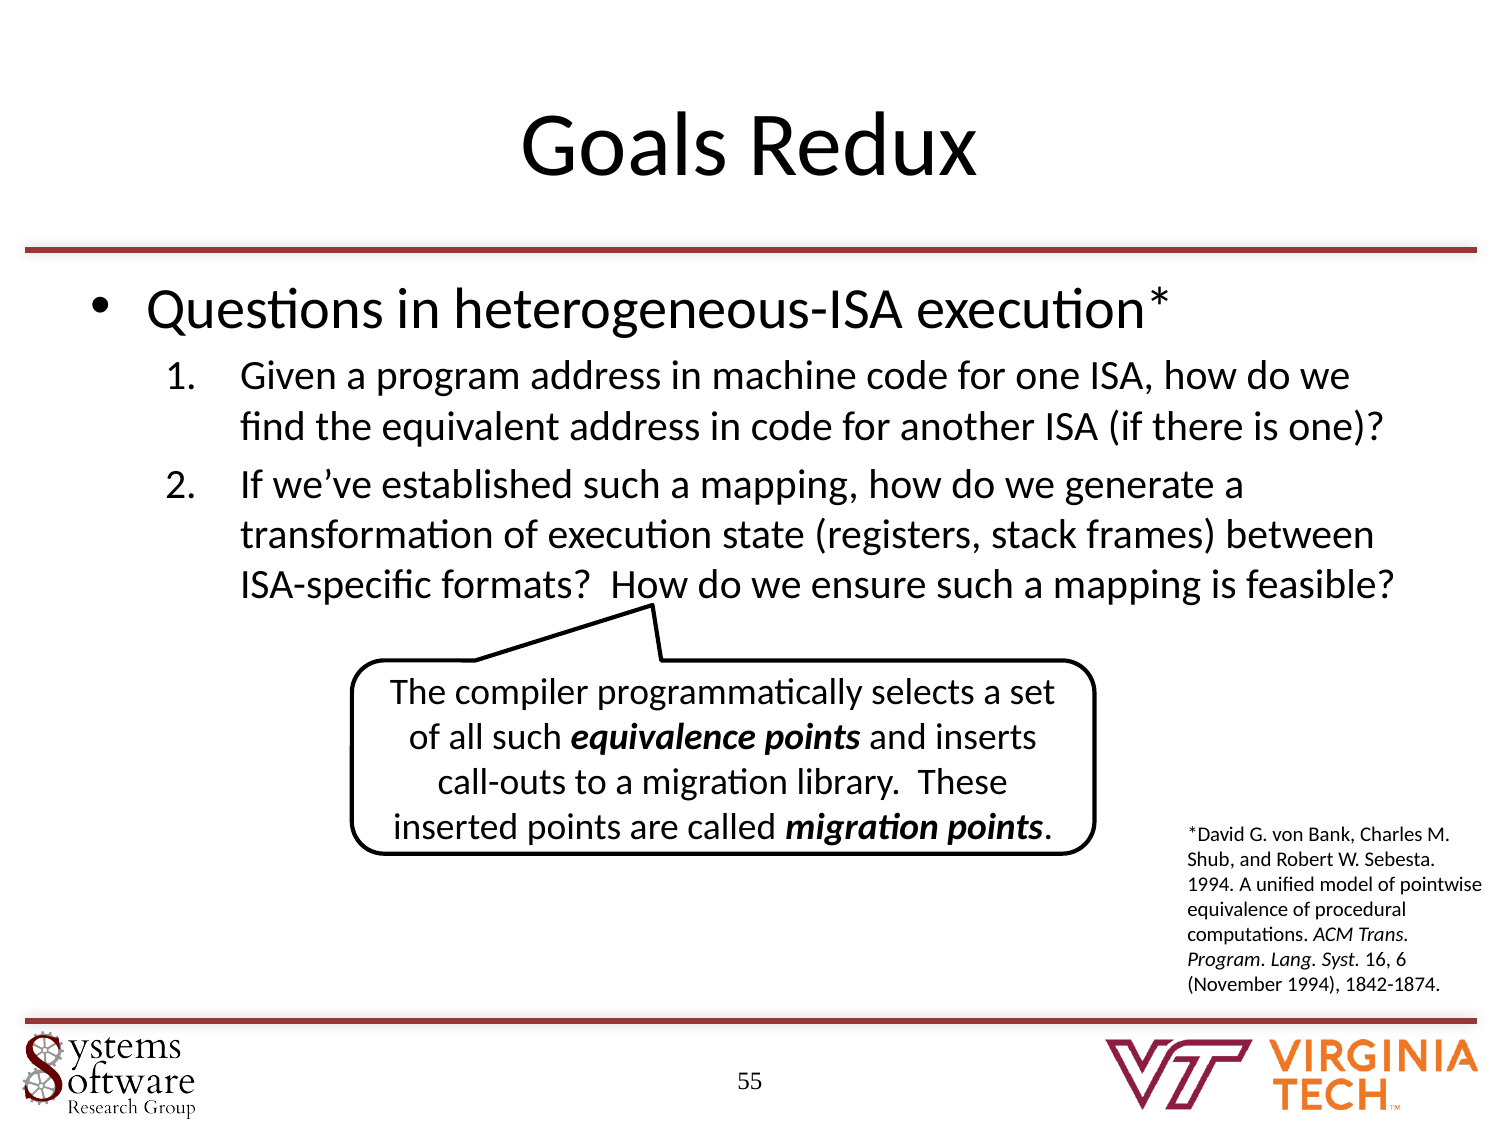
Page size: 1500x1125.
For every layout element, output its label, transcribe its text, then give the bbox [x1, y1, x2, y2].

picture [22, 1031, 195, 1119]
picture [1105, 1039, 1478, 1110]
list Questions in heterogeneous-ISA execution* Given a program address in machine code for one ISA, how do we find the equivalent address in code for another ISA (if there is one)? If we’ve established such a mapping, how do we generate a transformation of execution state (registers, stack frames) between ISA-specific formats? How do we ensure such a mapping is feasible? [75, 262, 1425, 1005]
text_box The compiler programmatically selects a set of all such equivalence points and inserts call-outs to a migration library. These inserted points are called migration points. [349, 603, 1097, 856]
text_box *David G. von Bank, Charles M. Shub, and Robert W. Sebesta. 1994. A unified model of pointwise equivalence of procedural computations. ACM Trans. Program. Lang. Syst. 16, 6 (November 1994), 1842-1874. [1172, 813, 1500, 1003]
title Goals Redux [75, 45, 1425, 233]
